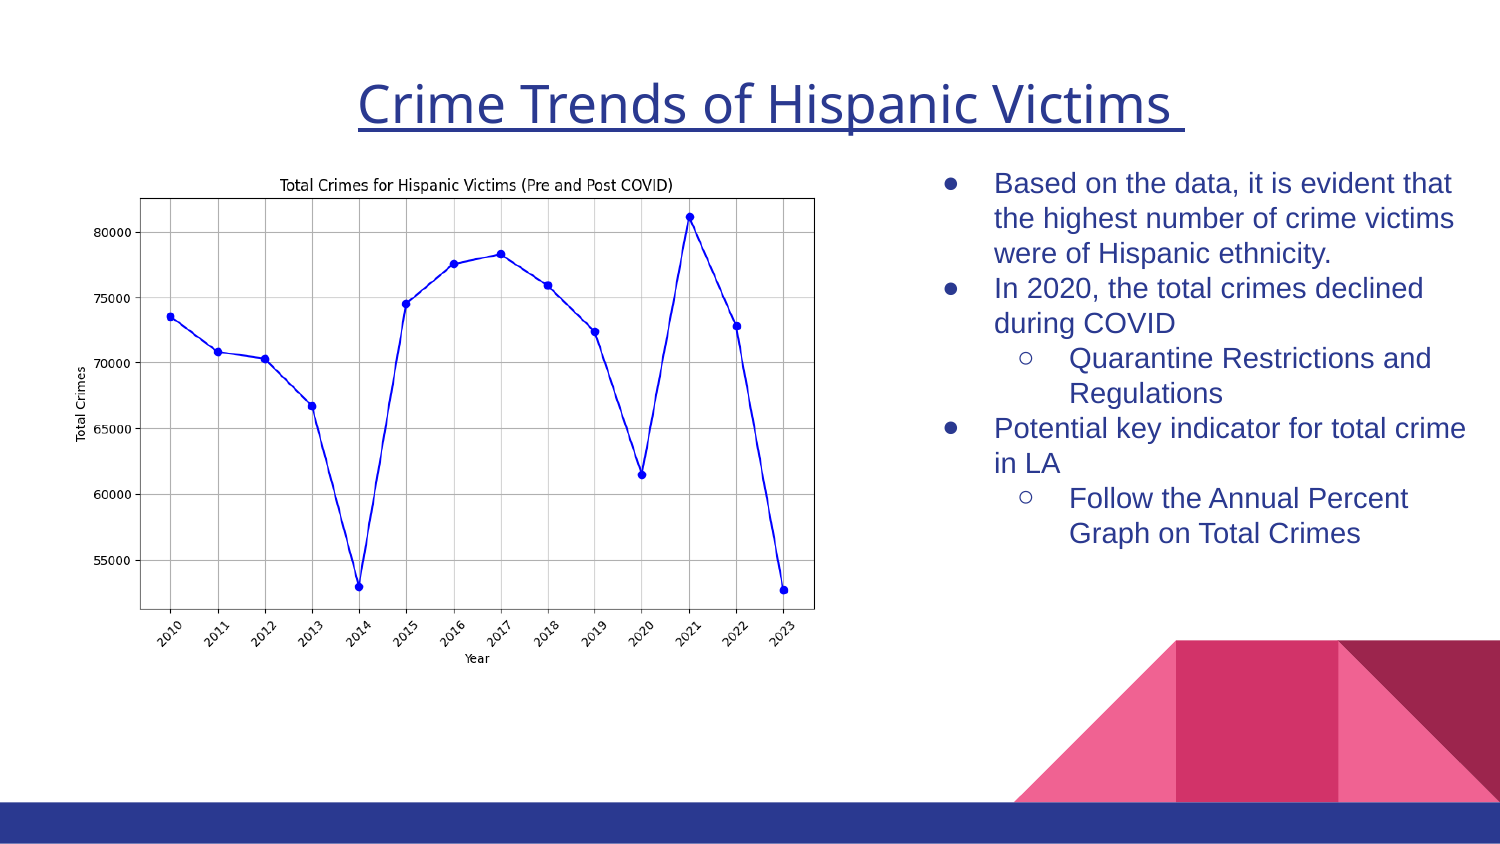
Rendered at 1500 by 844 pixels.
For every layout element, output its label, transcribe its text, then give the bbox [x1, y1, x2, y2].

picture [67, 169, 822, 675]
text_box Based on the data, it is evident that the highest number of crime victims were of Hispanic ethnicity. In 2020, the total crimes declined during COVID Quarantine Restrictions and Regulations Potential key indicator for total crime in LA Follow the Annual Percent Graph on Total Crimes [904, 149, 1500, 592]
title Crime Trends of Hispanic Victims [67, 55, 1466, 150]
